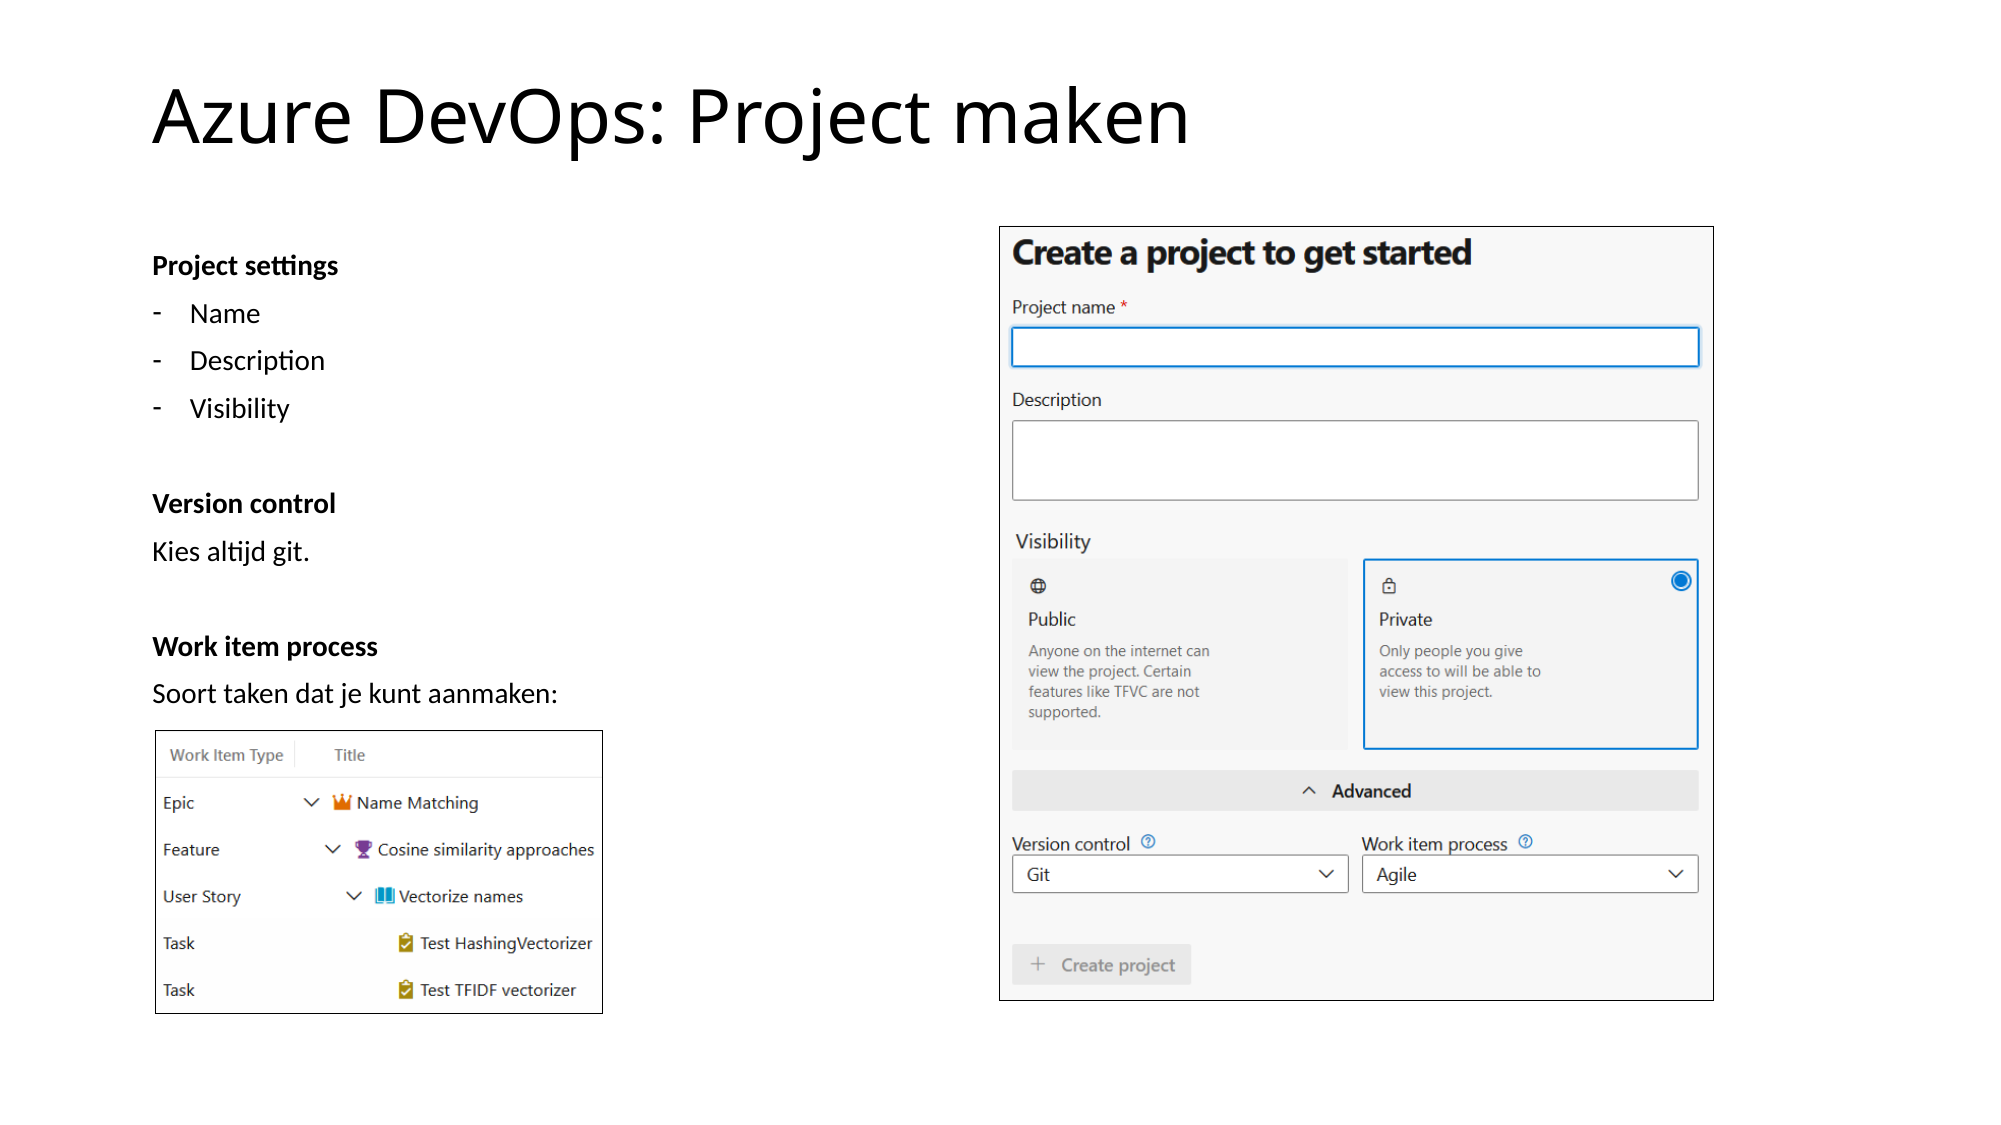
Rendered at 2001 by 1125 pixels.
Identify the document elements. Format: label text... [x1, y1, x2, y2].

picture [999, 225, 1714, 1001]
text_box Project settings Name Description Visibility Version control Kies altijd git. Work item process Soort taken dat je kunt aanmaken: [137, 238, 617, 1014]
picture [154, 730, 603, 1014]
title Azure DevOps: Project maken [137, 59, 1863, 178]
